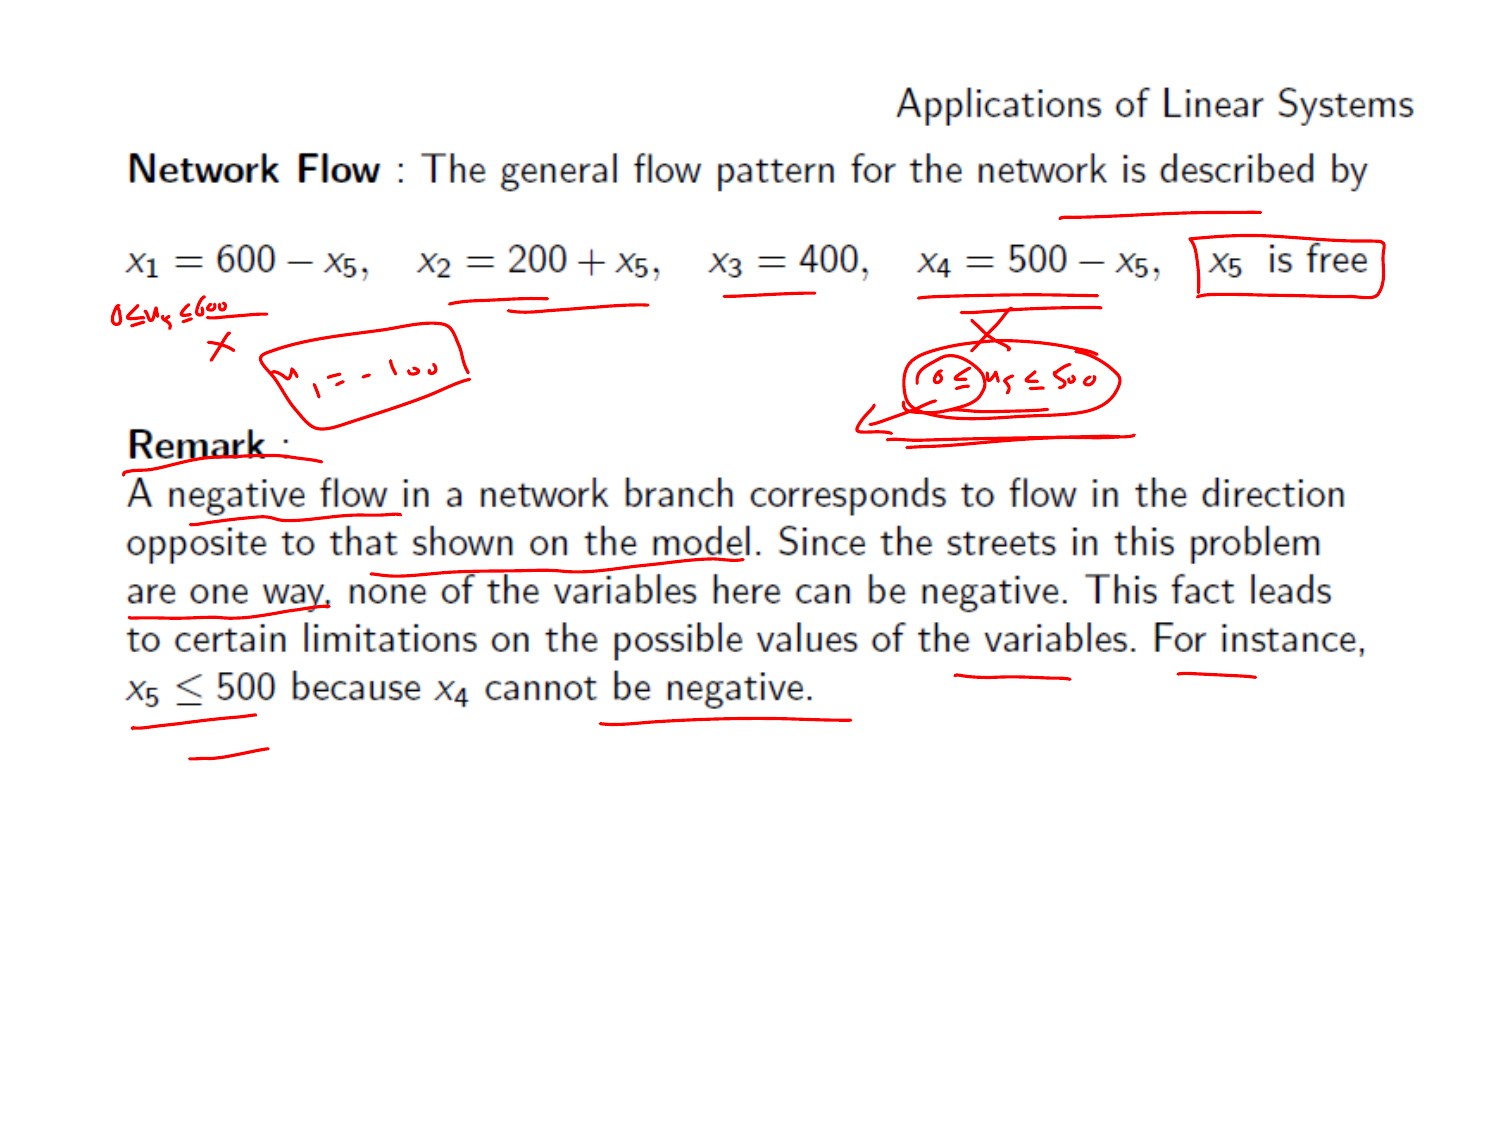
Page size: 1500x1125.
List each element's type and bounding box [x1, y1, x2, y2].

picture [84, 57, 1424, 729]
